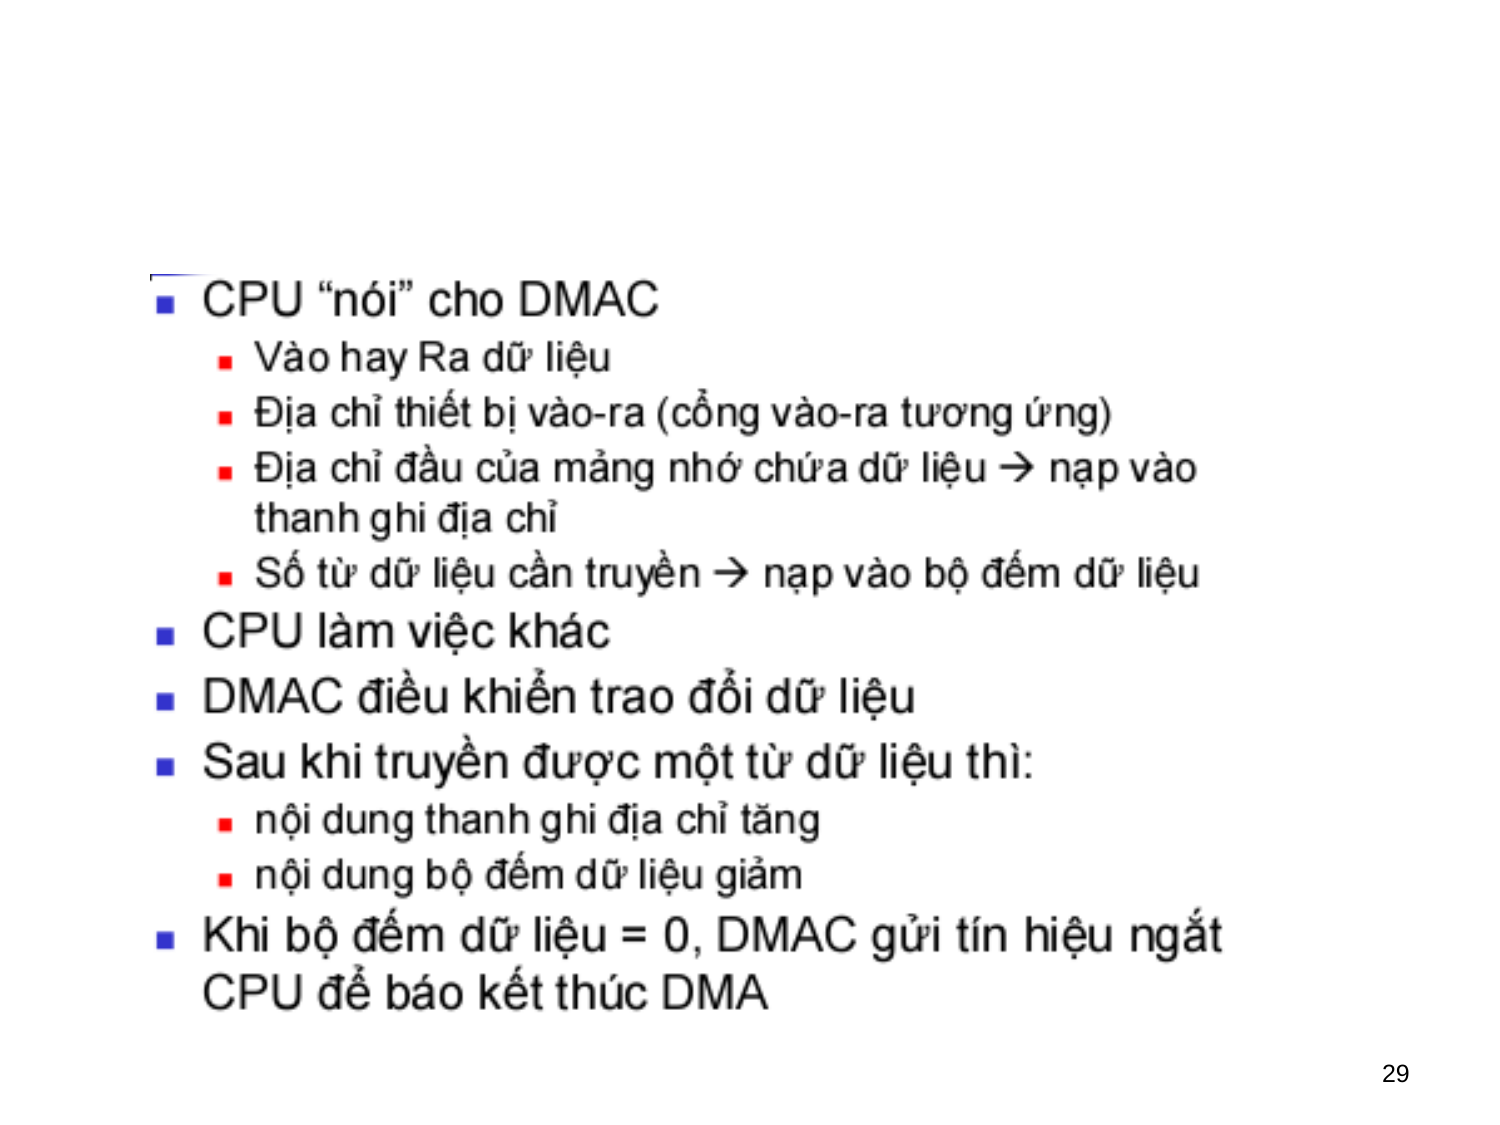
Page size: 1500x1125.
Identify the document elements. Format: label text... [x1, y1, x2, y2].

slide_number 29 [1074, 1042, 1425, 1103]
picture [149, 274, 1226, 1025]
